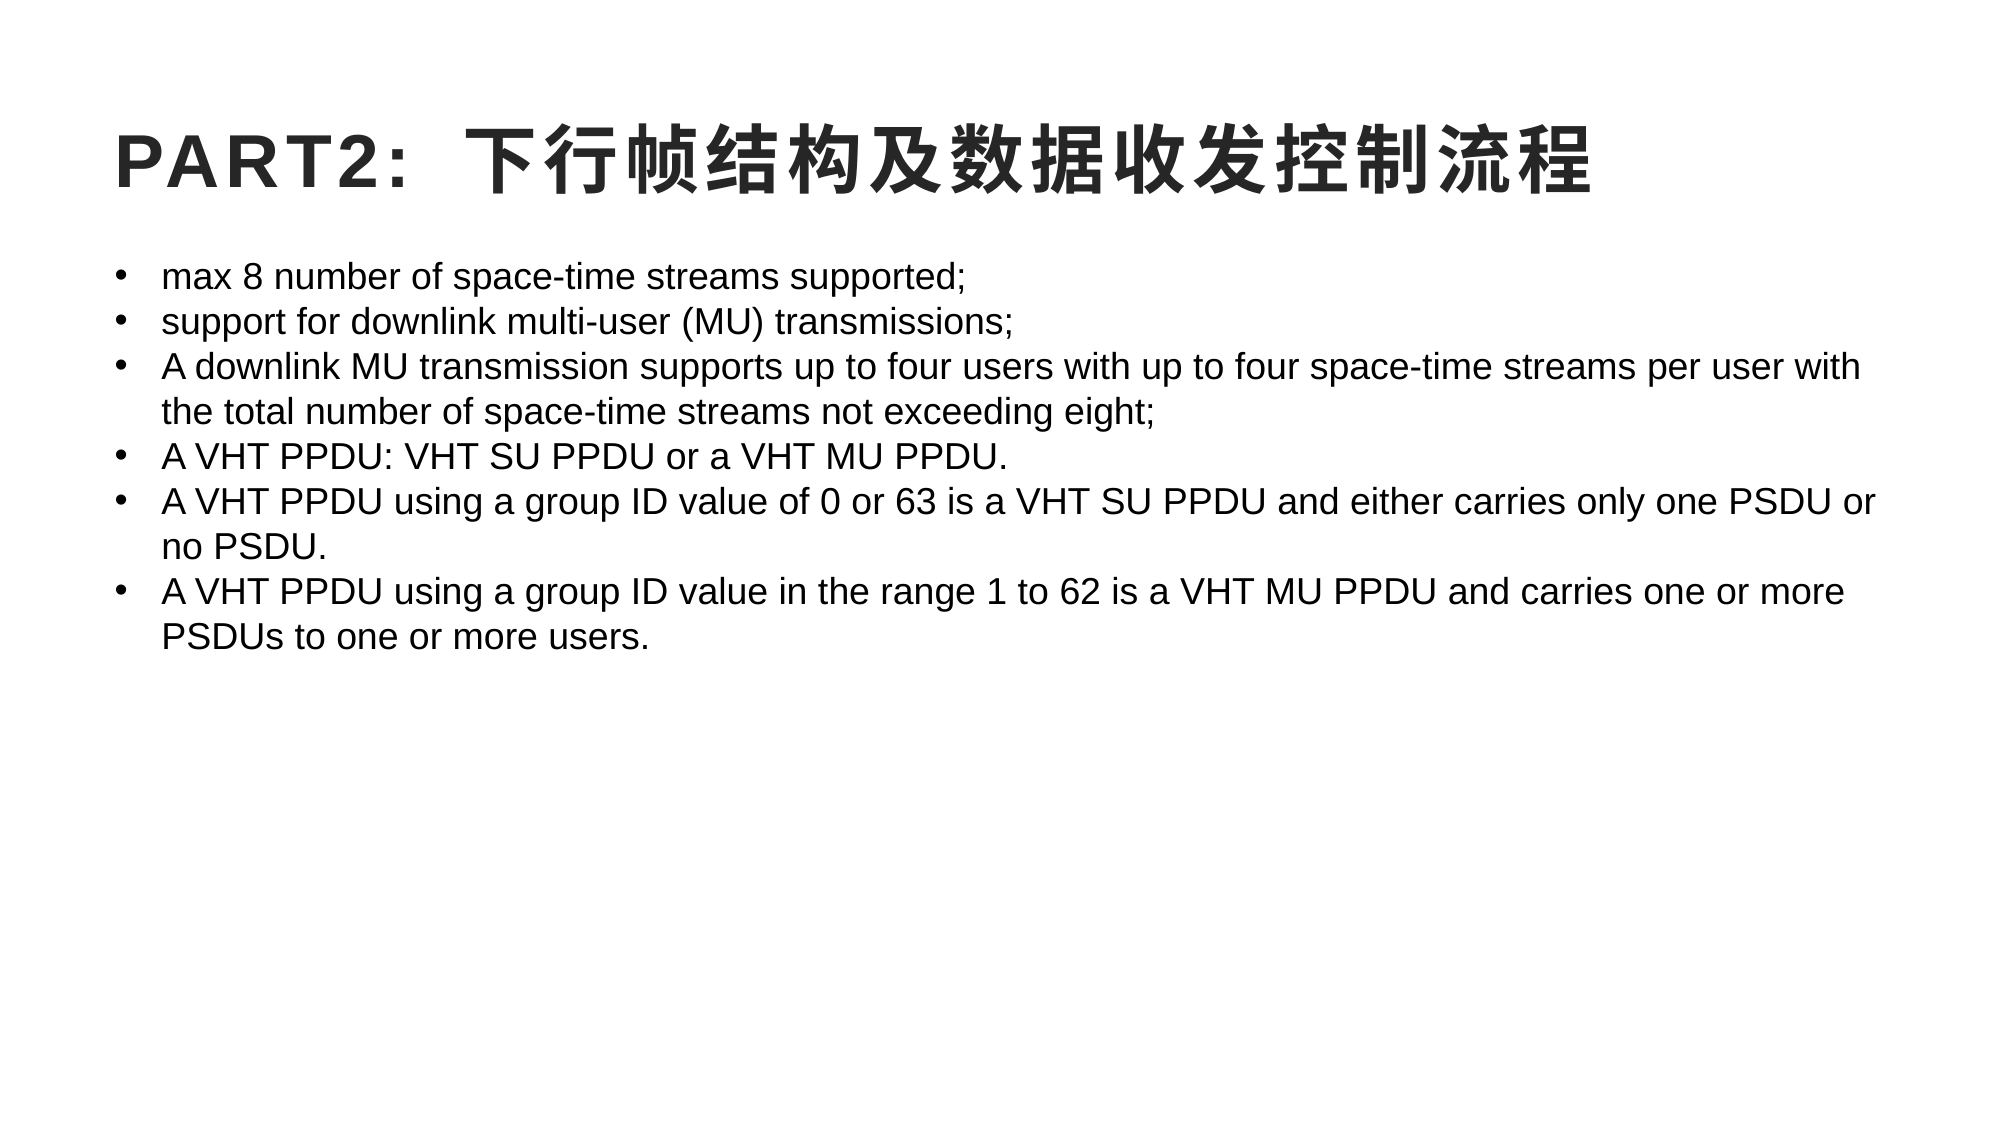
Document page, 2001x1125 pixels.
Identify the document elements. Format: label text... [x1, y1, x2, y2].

title PART2: 下行帧结构及数据收发控制流程 [99, 99, 1900, 216]
text_box max 8 number of space-time streams supported; support for downlink multi-user (MU) transmissions; A downlink MU transmission supports up to four users with up to four space-time streams per user with the total number of space-time streams not exceeding eight; A VHT PPDU: VHT SU PPDU or a VHT MU PPDU. A VHT PPDU using a group ID value of 0 or 63 is a VHT SU PPDU and either carries only one PSDU or no PSDU. A VHT PPDU using a group ID value in the range 1 to 62 is a VHT MU PPDU and carries one or more PSDUs to one or more users. [99, 244, 1900, 665]
